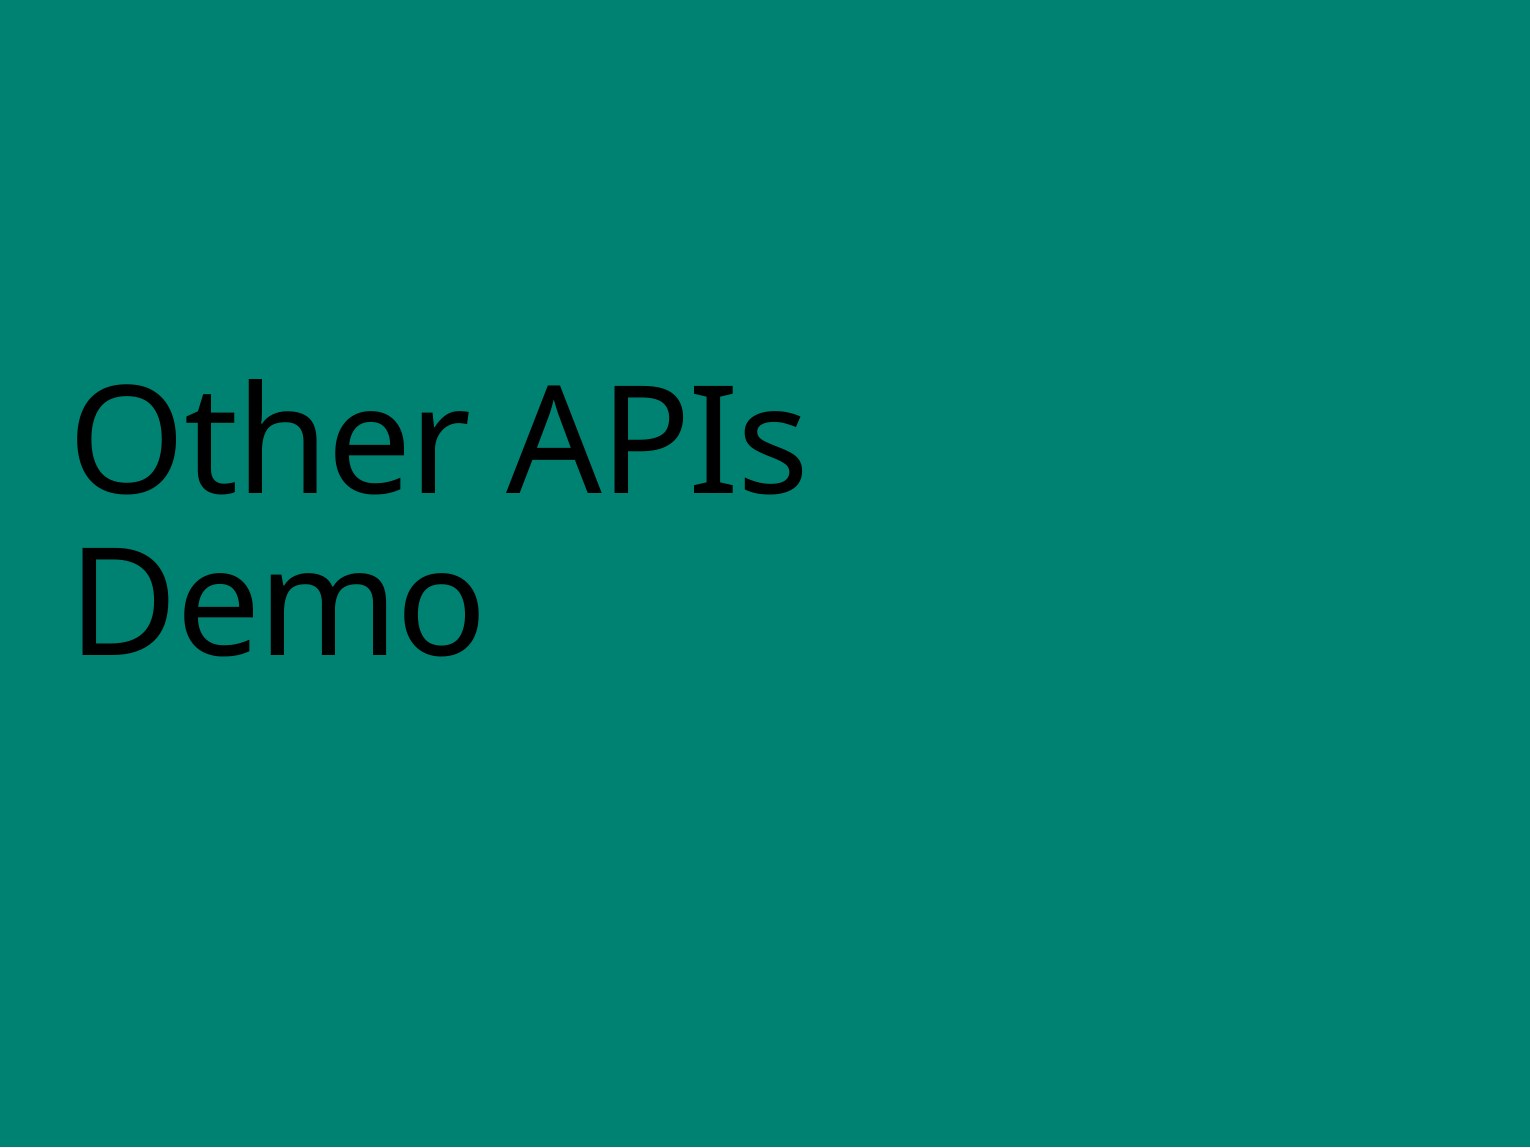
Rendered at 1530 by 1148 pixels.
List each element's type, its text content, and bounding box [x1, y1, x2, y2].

title Other APIs Demo [45, 348, 1485, 650]
